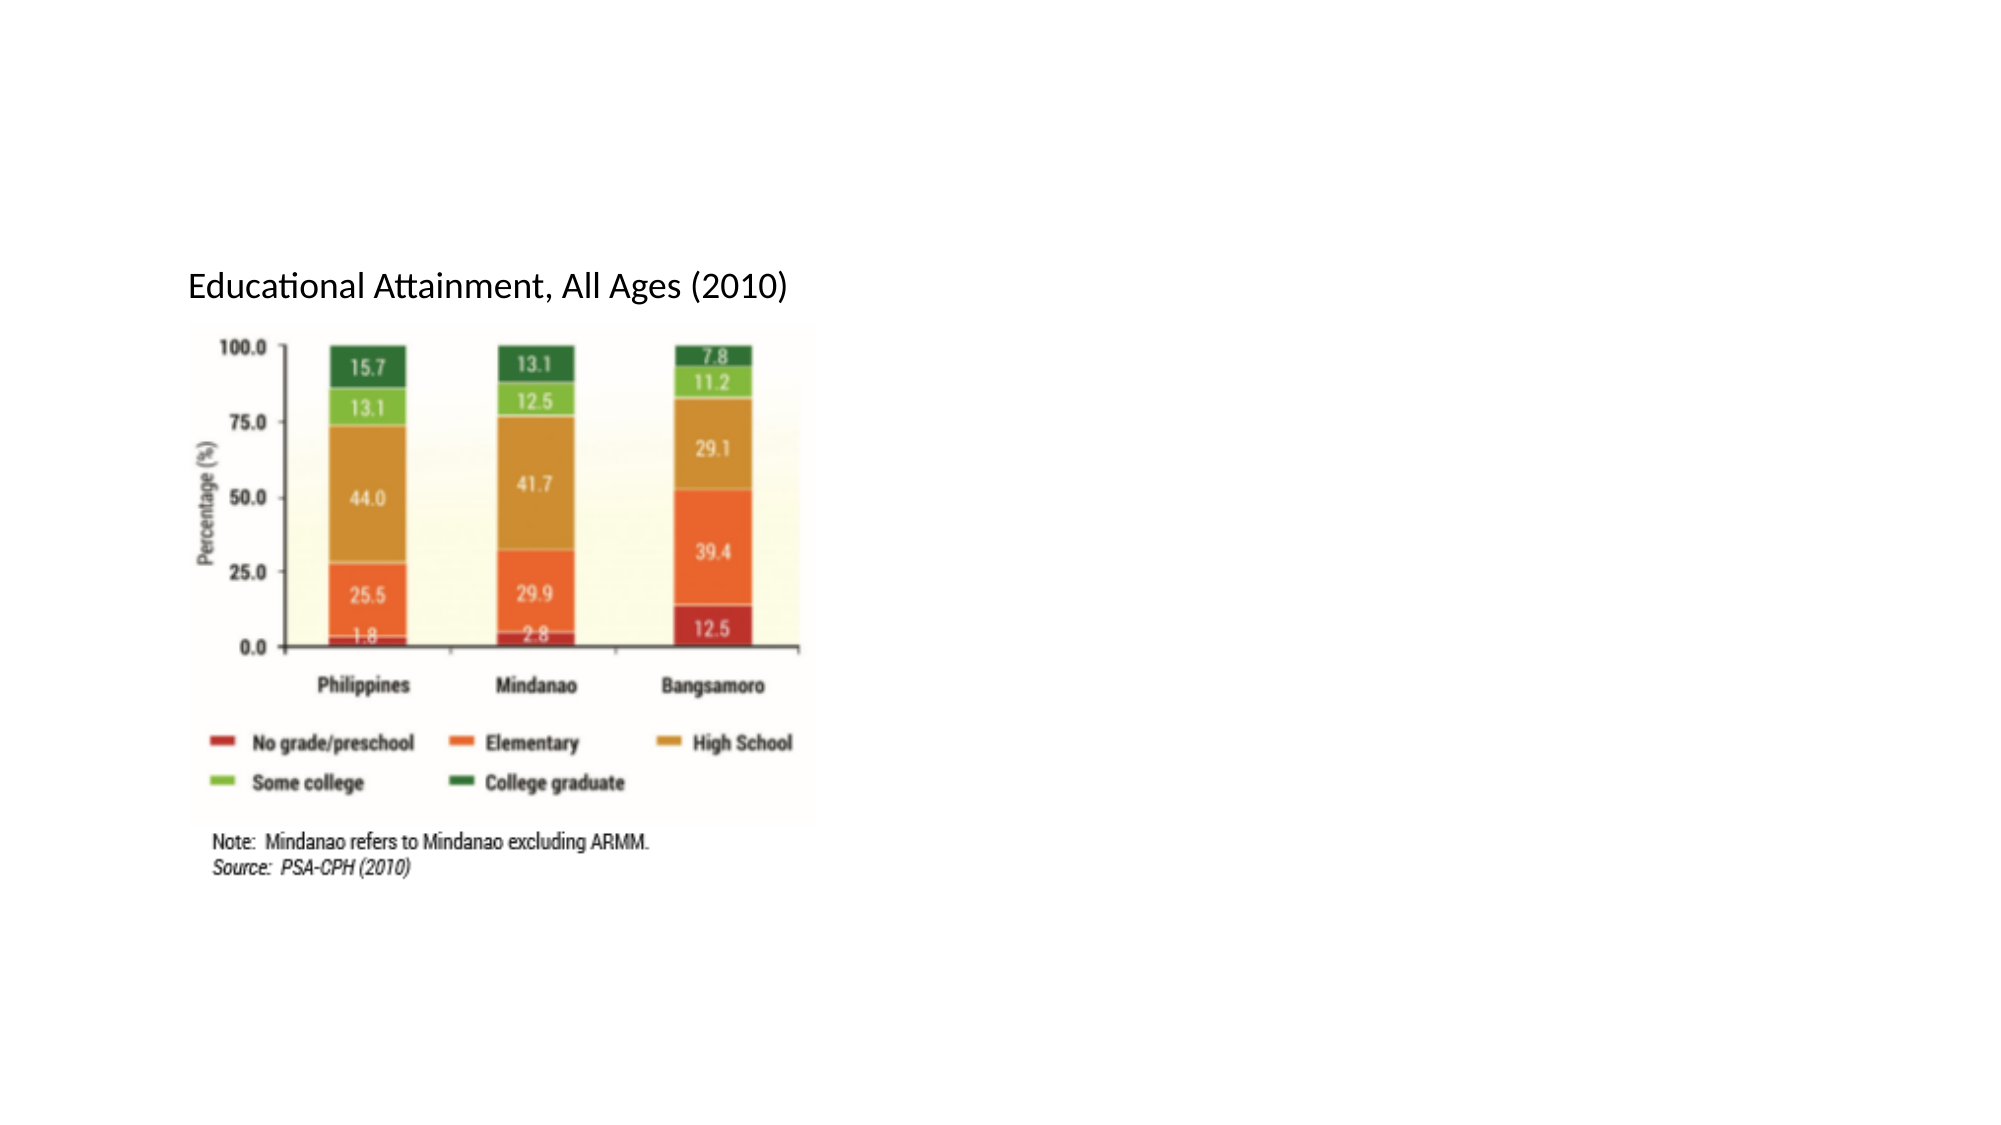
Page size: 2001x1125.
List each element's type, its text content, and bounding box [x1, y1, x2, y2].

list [173, 314, 827, 897]
text_box Educational Attainment, All Ages (2010) [173, 253, 971, 314]
